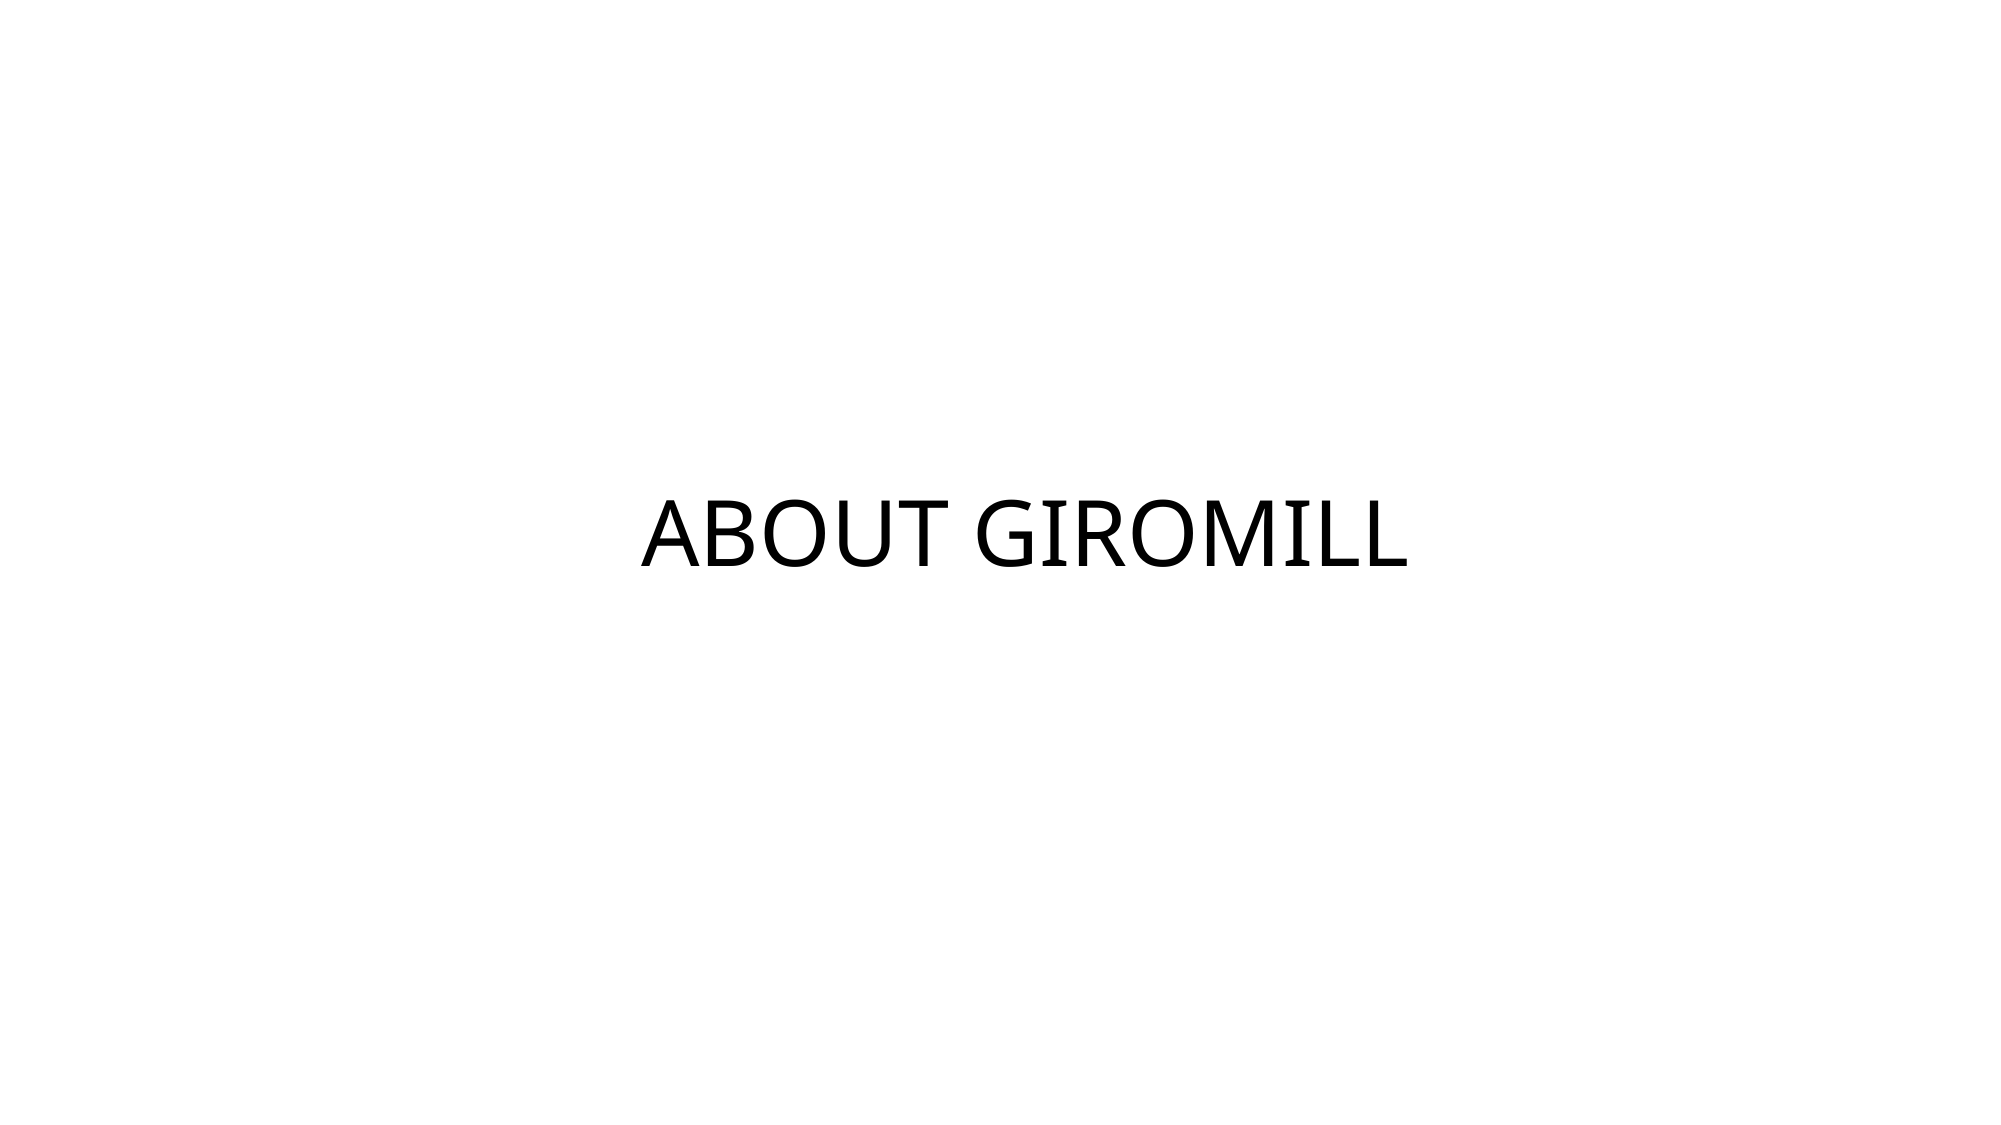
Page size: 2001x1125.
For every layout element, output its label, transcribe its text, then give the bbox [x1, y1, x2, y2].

title ABOUT GIROMILL [163, 428, 1889, 646]
